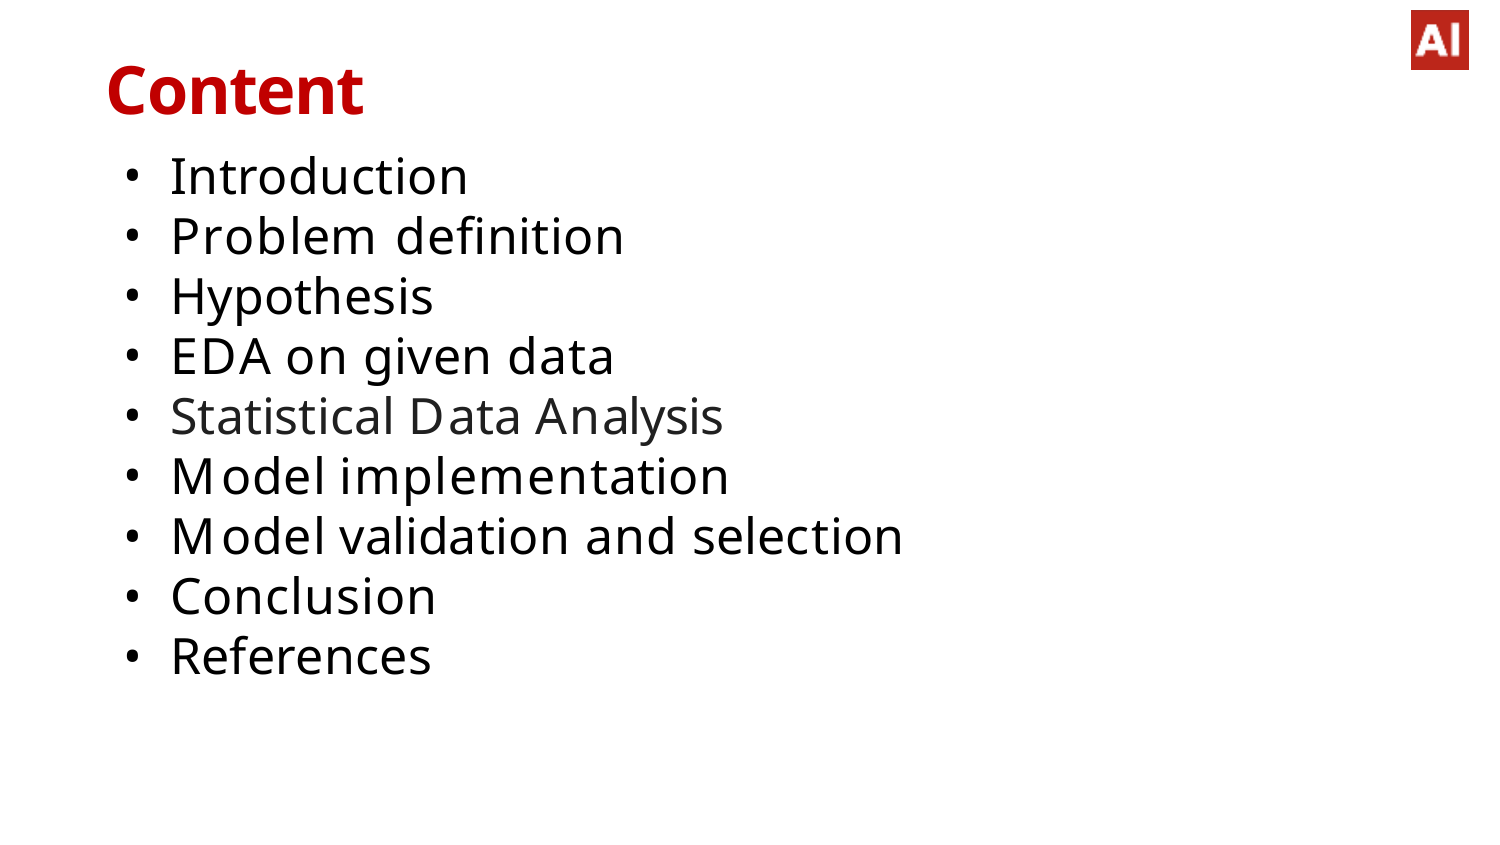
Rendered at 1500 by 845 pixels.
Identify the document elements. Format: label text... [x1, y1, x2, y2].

title Content [103, 45, 392, 189]
picture [1411, 10, 1469, 70]
text_box Introduction Problem definition Hypothesis EDA on given data Statistical Data Analysis Model implementation Model validation and selection Conclusion References [121, 142, 936, 685]
